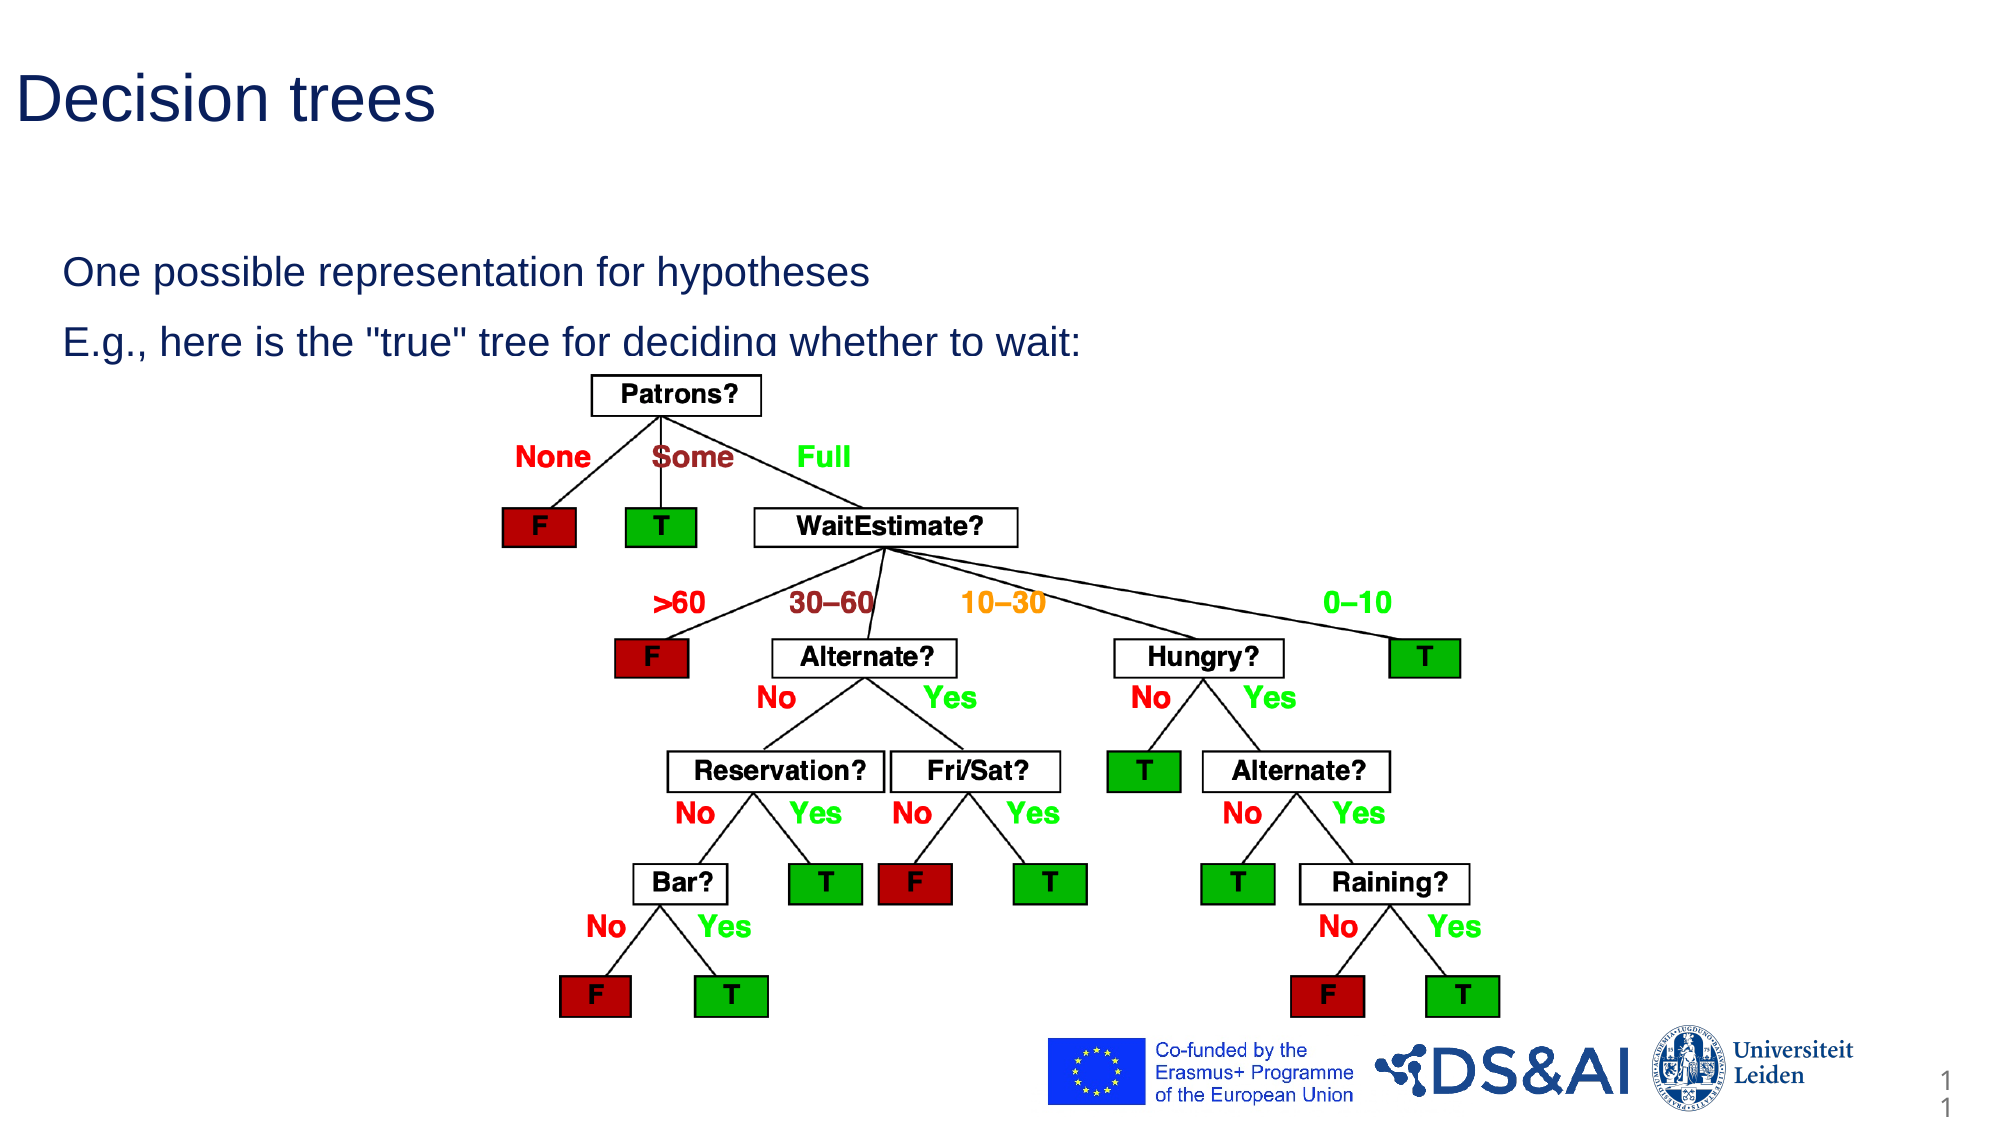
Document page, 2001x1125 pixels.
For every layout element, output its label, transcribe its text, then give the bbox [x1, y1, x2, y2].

slide_number 11 [1923, 1049, 1985, 1115]
list One possible representation for hypotheses E.g., here is the "true" tree for deciding whether to wait: [47, 221, 1953, 1013]
picture [484, 356, 1857, 1125]
title Decision trees [0, 10, 2000, 180]
